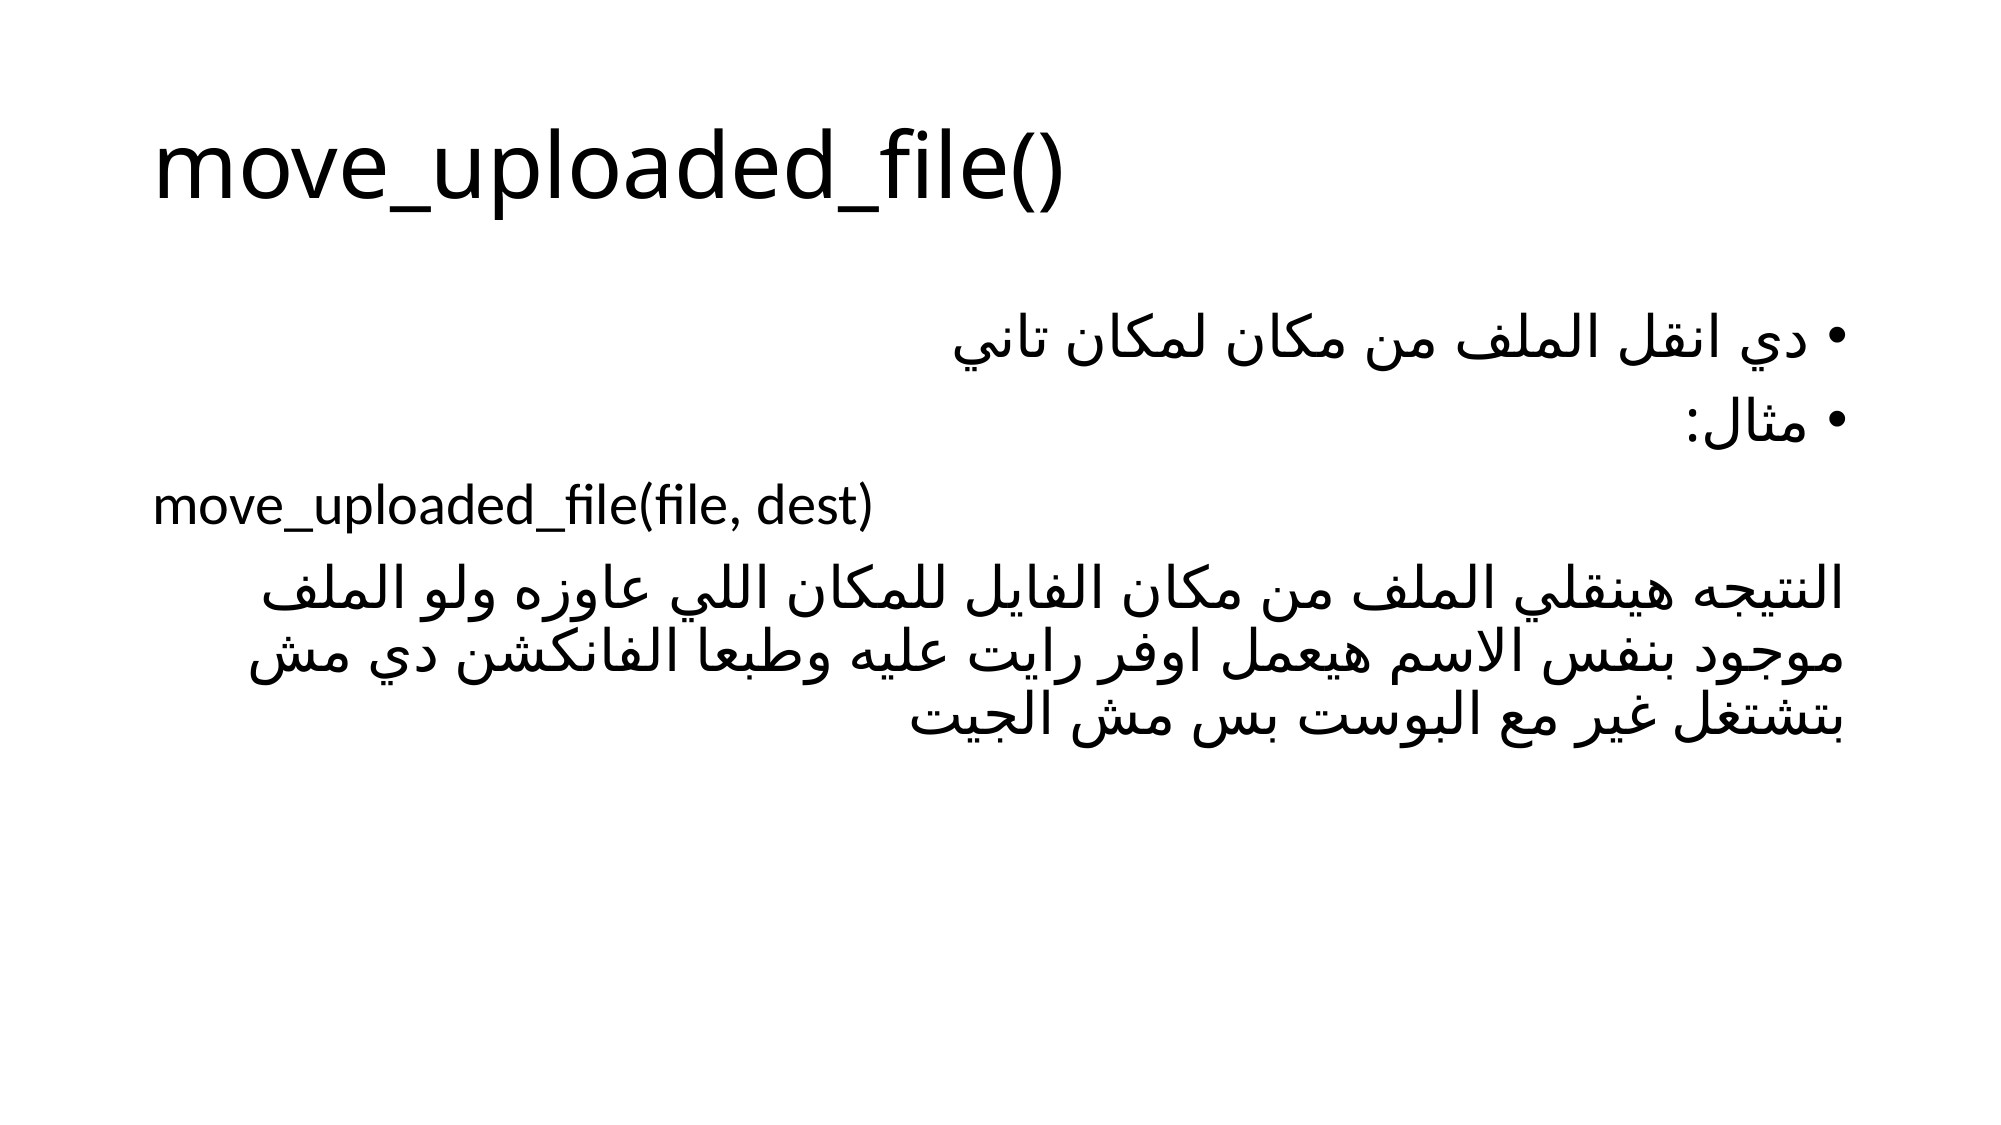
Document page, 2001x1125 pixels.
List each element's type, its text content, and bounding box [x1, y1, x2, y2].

list دي انقل الملف من مكان لمكان تاني مثال: move_uploaded_file(file, dest) النتيجه هينقلي الملف من مكان الفايل للمكان اللي عاوزه ولو الملف موجود بنفس الاسم هيعمل اوفر رايت عليه وطبعا الفانكشن دي مش بتشتغل غير مع البوست بس مش الجيت [137, 299, 1863, 1014]
title move_uploaded_file() [137, 59, 1863, 278]
